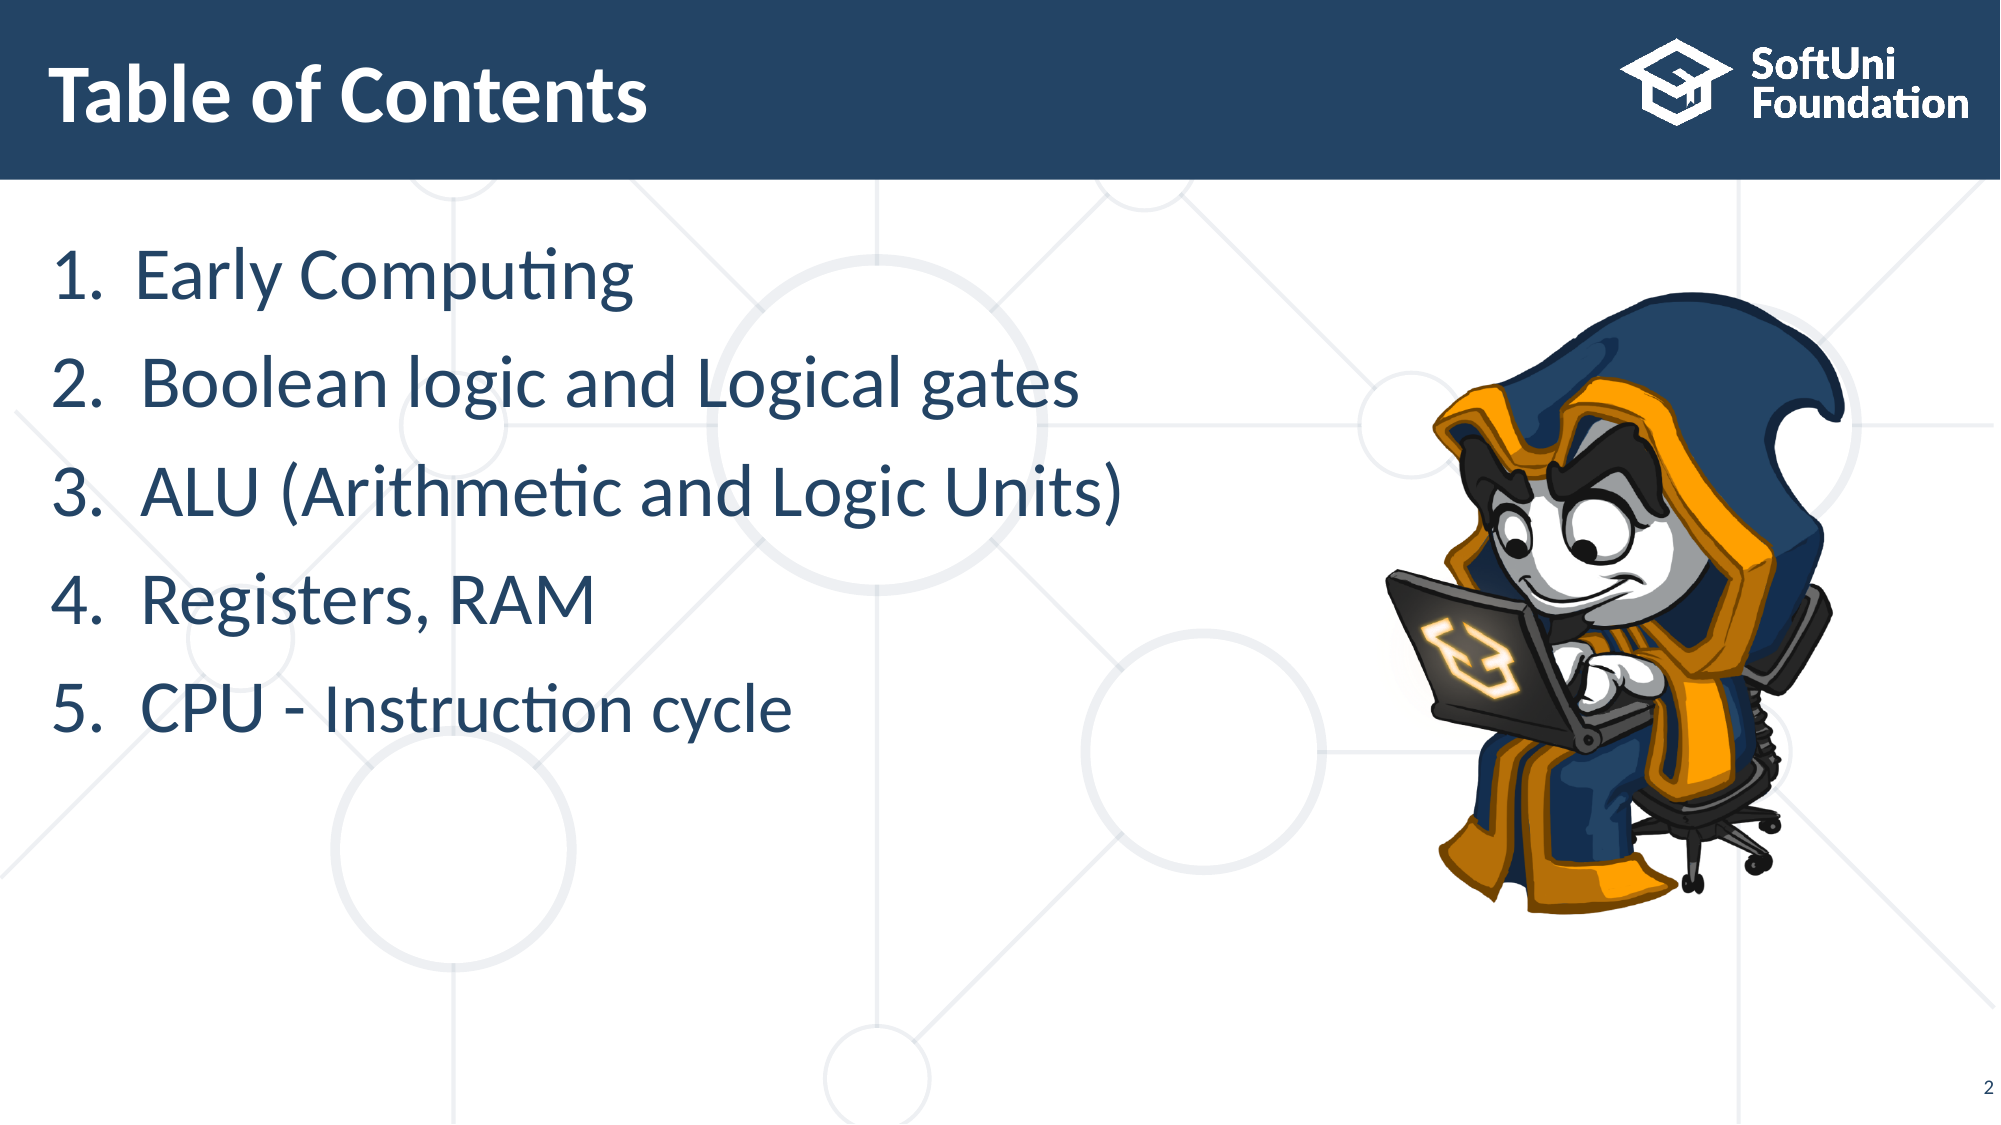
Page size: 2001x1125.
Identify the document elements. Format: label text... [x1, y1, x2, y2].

picture [1375, 231, 1884, 951]
picture [1619, 38, 1968, 126]
list Early Computing Boolean logic and Logical gates ALU (Arithmetic and Logic Units) Registers, RAM CPU - Instruction cycle [32, 224, 1375, 1103]
slide_number 2 [1929, 1070, 2000, 1103]
title Table of Contents [31, 16, 1591, 162]
